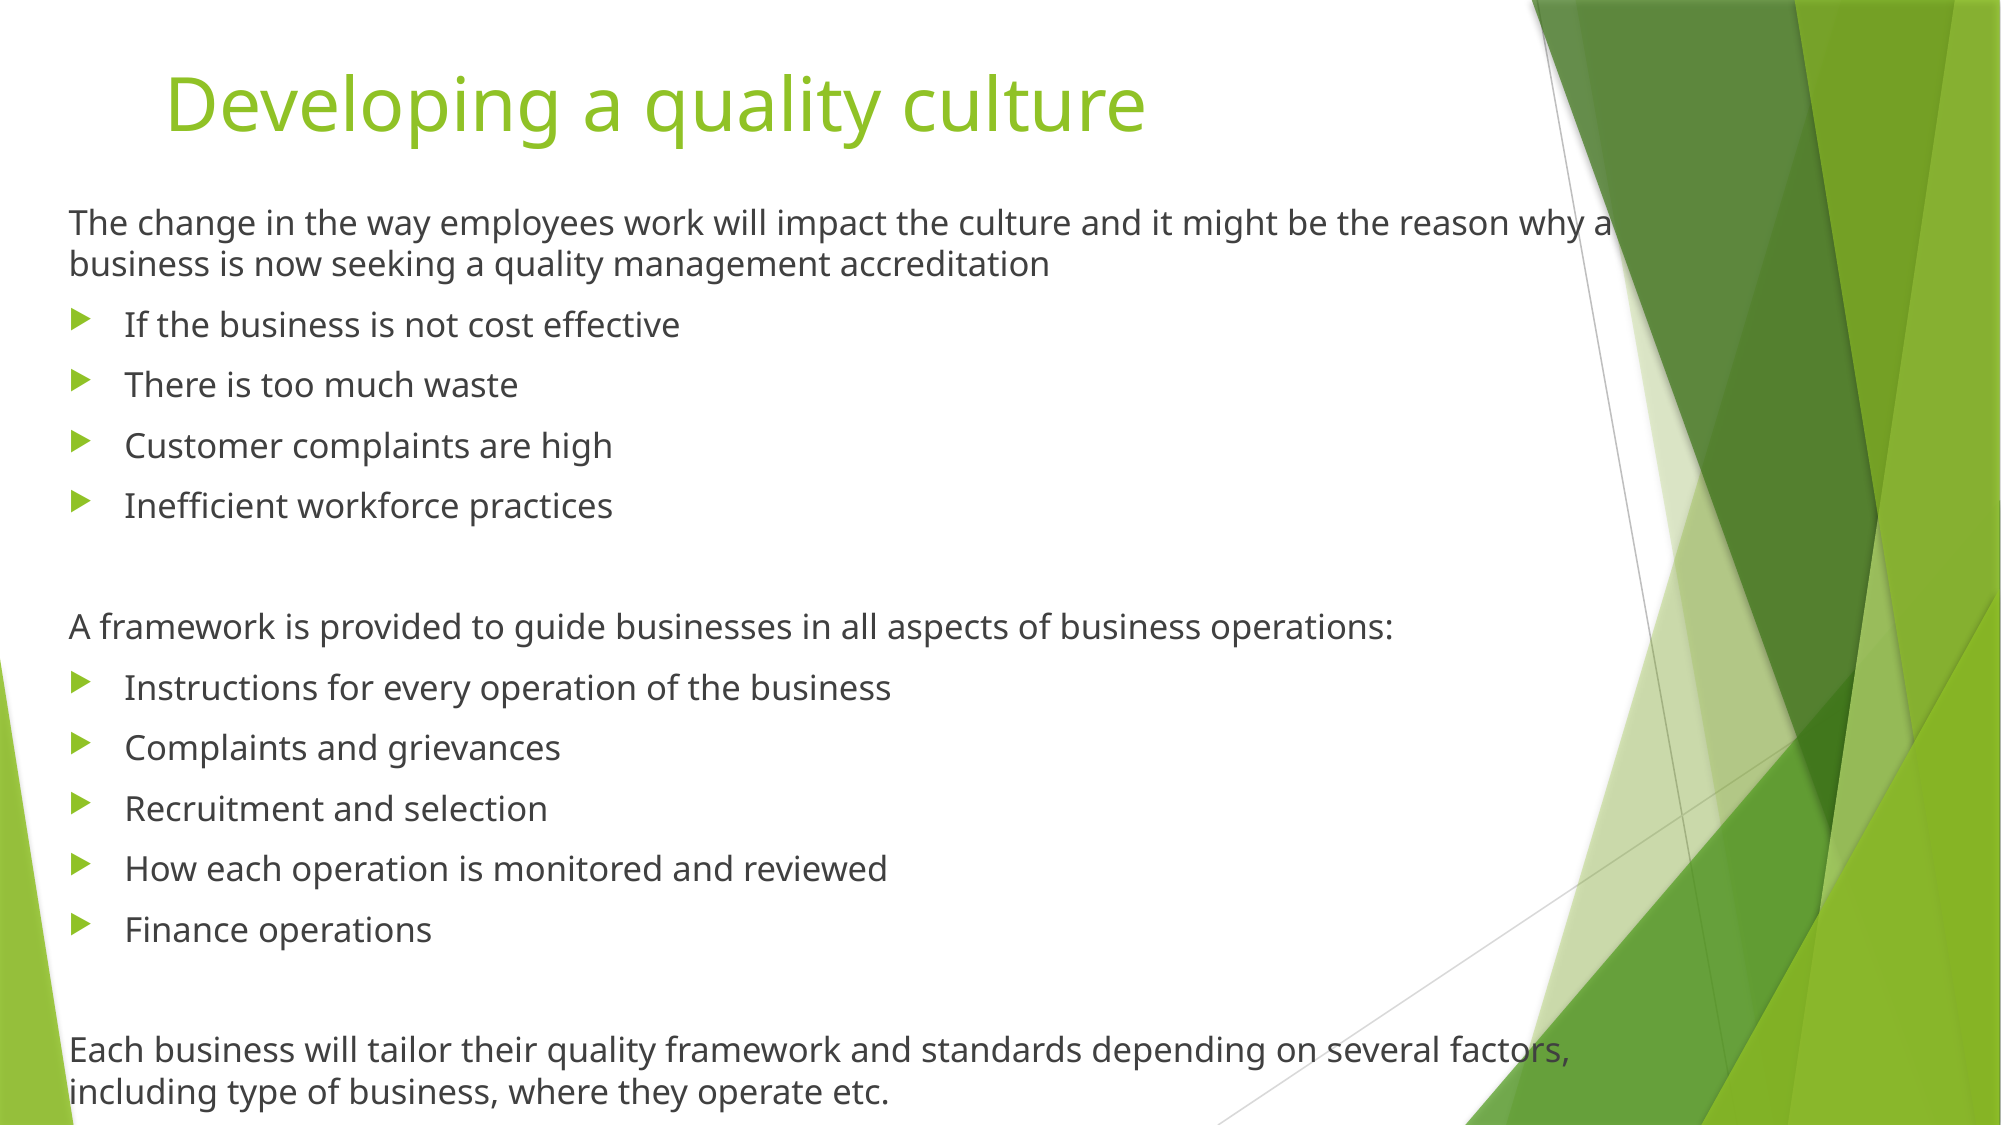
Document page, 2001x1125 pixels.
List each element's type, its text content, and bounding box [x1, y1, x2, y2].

title Developing a quality culture [149, 48, 1561, 193]
list The change in the way employees work will impact the culture and it might be the reason why a business is now seeking a quality management accreditation If the business is not cost effective There is too much waste Customer complaints are high Inefficient workforce practices A framework is provided to guide businesses in all aspects of business operations: Instructions for every operation of the business Complaints and grievances Recruitment and selection How each operation is monitored and reviewed Finance operations Each business will tailor their quality framework and standards depending on several factors, including type of business, where they operate etc. [53, 193, 1657, 1125]
